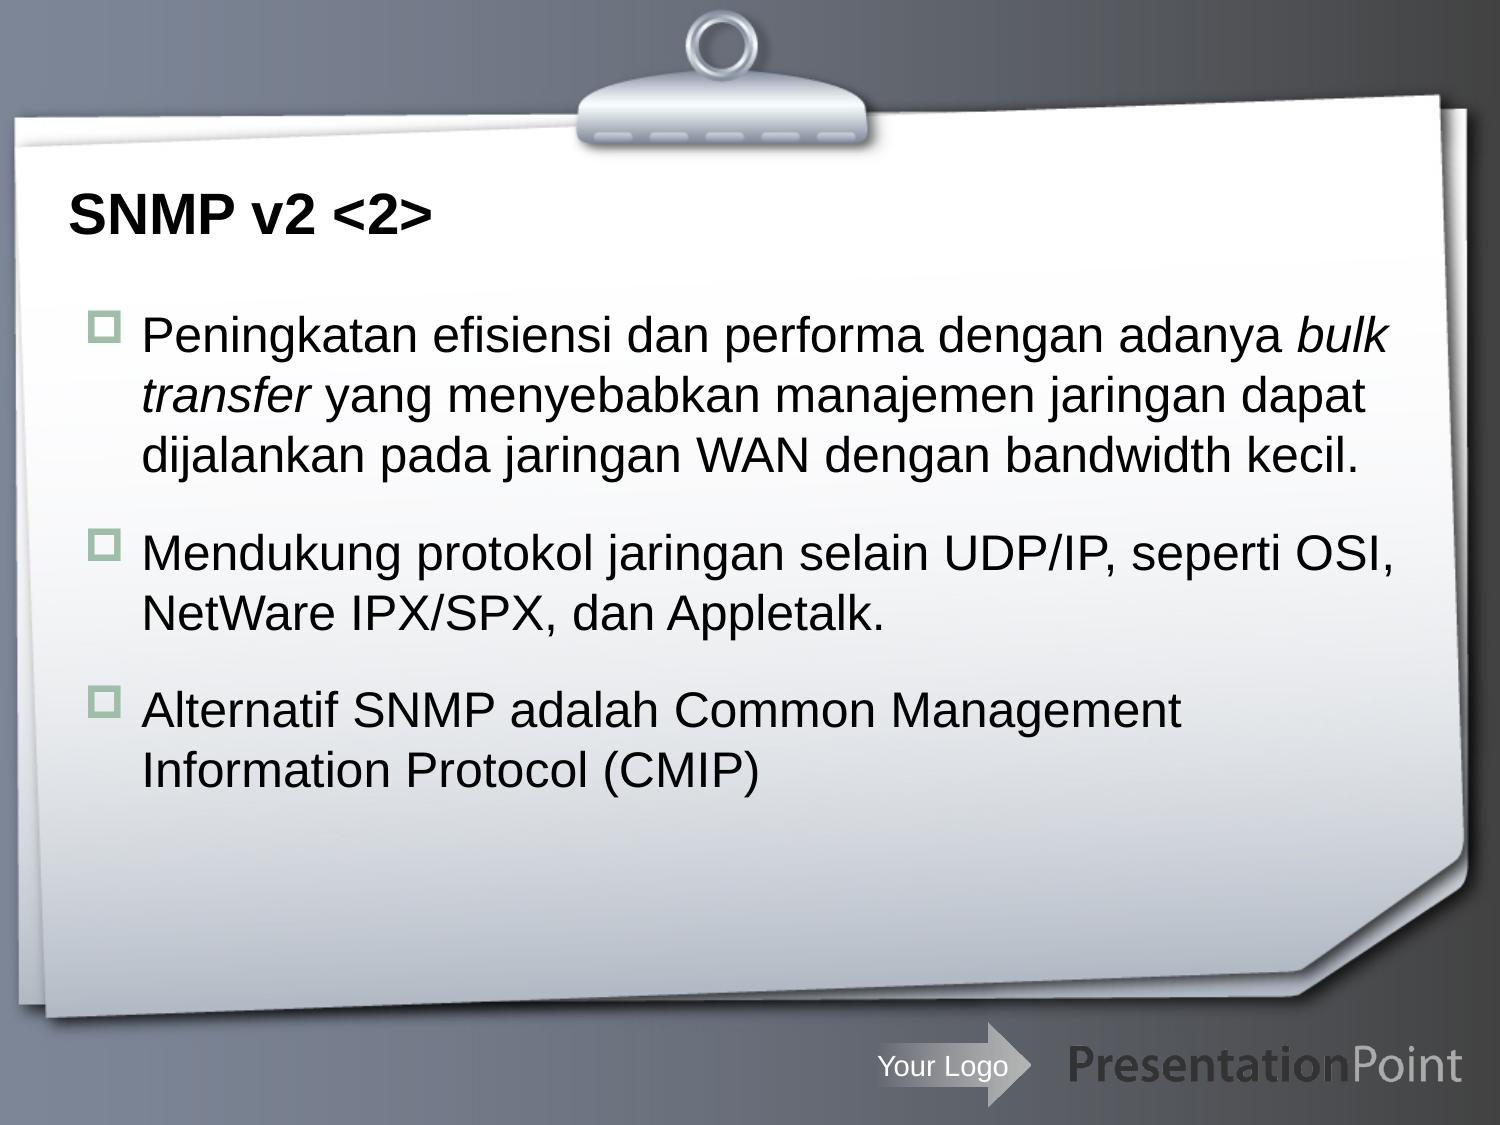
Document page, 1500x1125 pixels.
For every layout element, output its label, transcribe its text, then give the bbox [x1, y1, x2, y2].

title SNMP v2 <2> [68, 168, 1412, 268]
picture [0, 0, 1500, 1125]
list Peningkatan efisiensi dan performa dengan adanya bulk transfer yang menyebabkan manajemen jaringan dapat dijalankan pada jaringan WAN dengan bandwidth kecil. Mendukung protokol jaringan selain UDP/IP, seperti OSI, NetWare IPX/SPX, dan Appletalk. Alternatif SNMP adalah Common Management Information Protocol (CMIP) [69, 287, 1412, 951]
